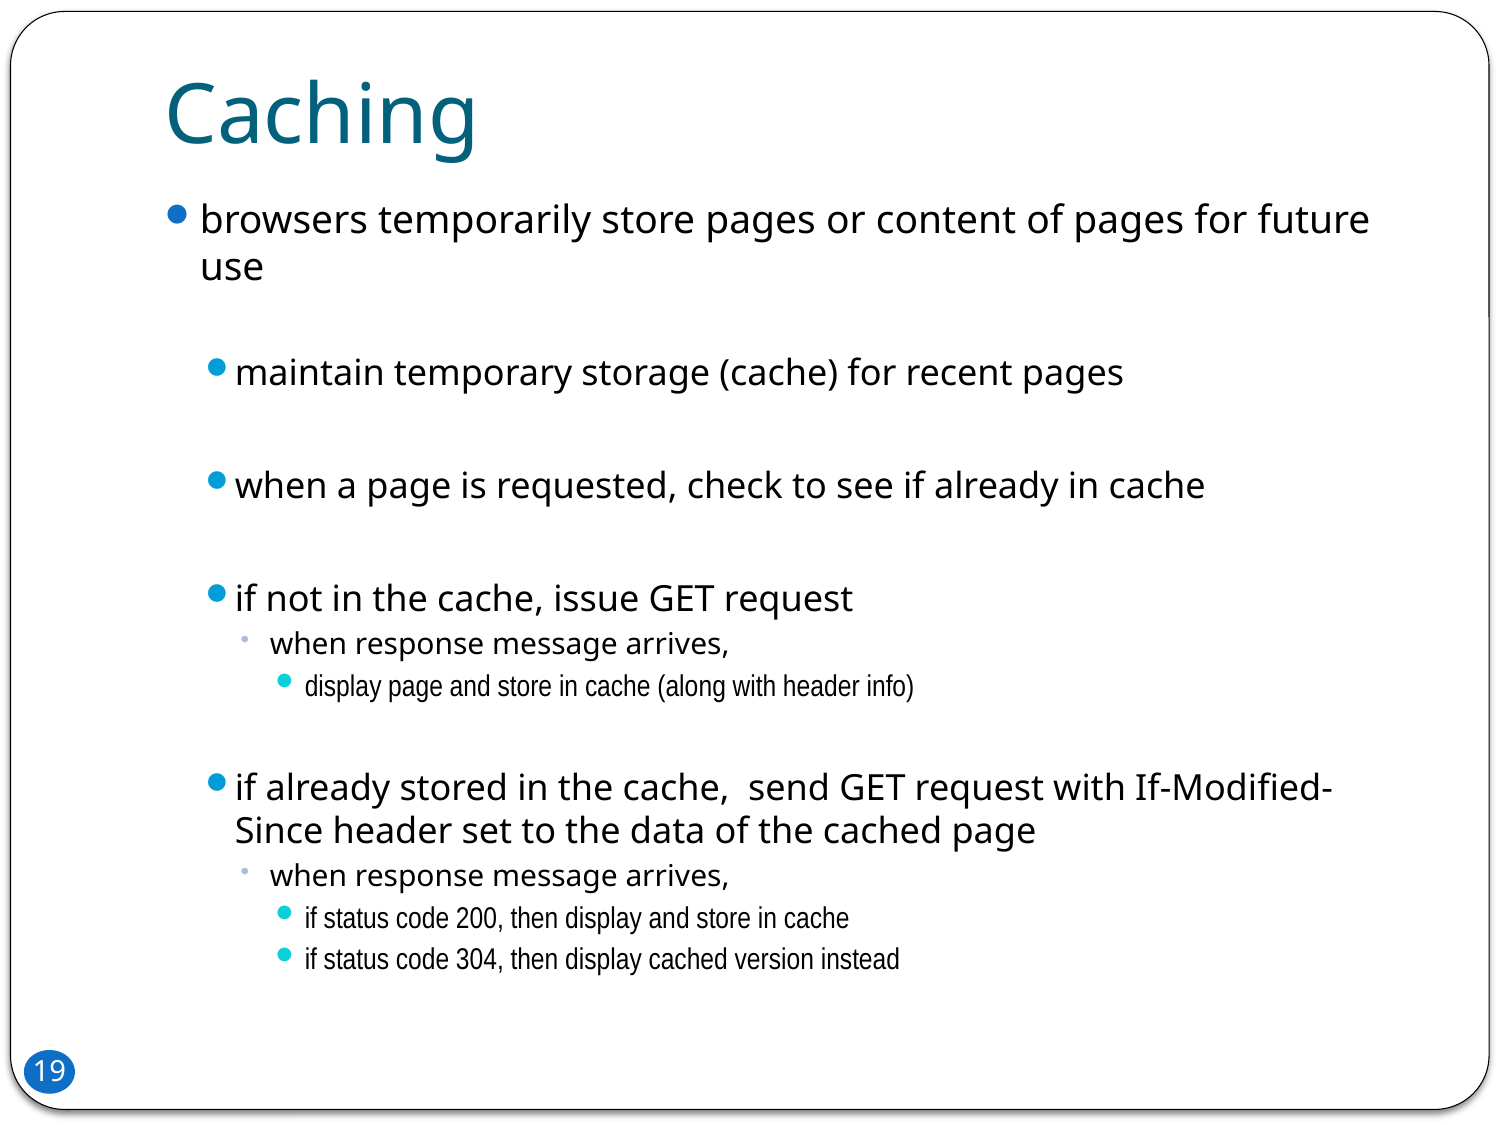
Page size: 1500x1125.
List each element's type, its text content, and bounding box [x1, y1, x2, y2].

list browsers temporarily store pages or content of pages for future use maintain temporary storage (cache) for recent pages when a page is requested, check to see if already in cache if not in the cache, issue GET request when response message arrives, display page and store in cache (along with header info) if already stored in the cache, send GET request with If-Modified-Since header set to the data of the cached page when response message arrives, if status code 200, then display and store in cache if status code 304, then display cached version instead [150, 187, 1425, 988]
title Caching [150, 45, 1425, 175]
slide_number 19 [23, 1050, 75, 1094]
